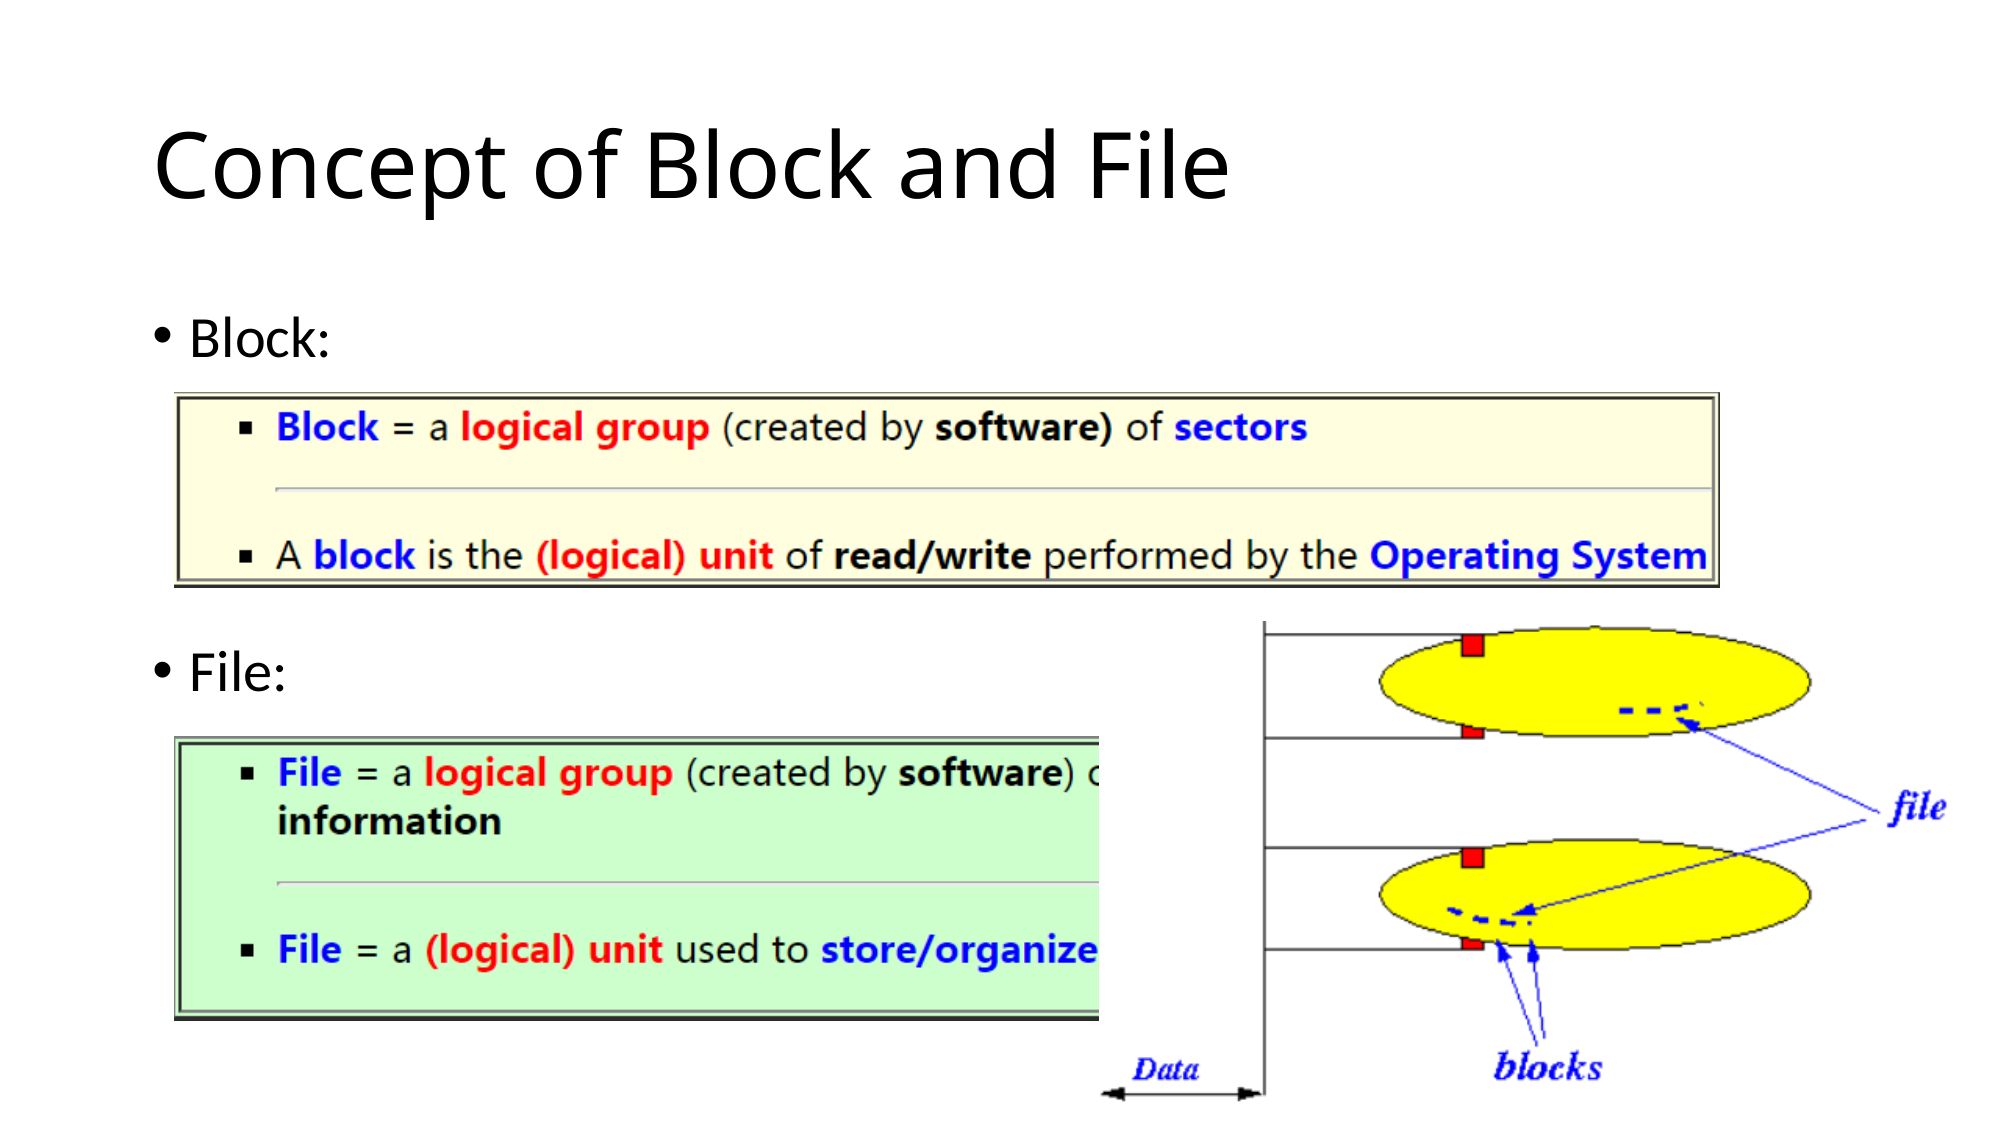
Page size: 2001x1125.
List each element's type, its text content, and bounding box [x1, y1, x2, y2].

picture [174, 621, 1953, 1103]
picture [174, 392, 1720, 588]
title Concept of Block and File [137, 59, 1863, 278]
list Block: File: [137, 299, 1863, 1014]
